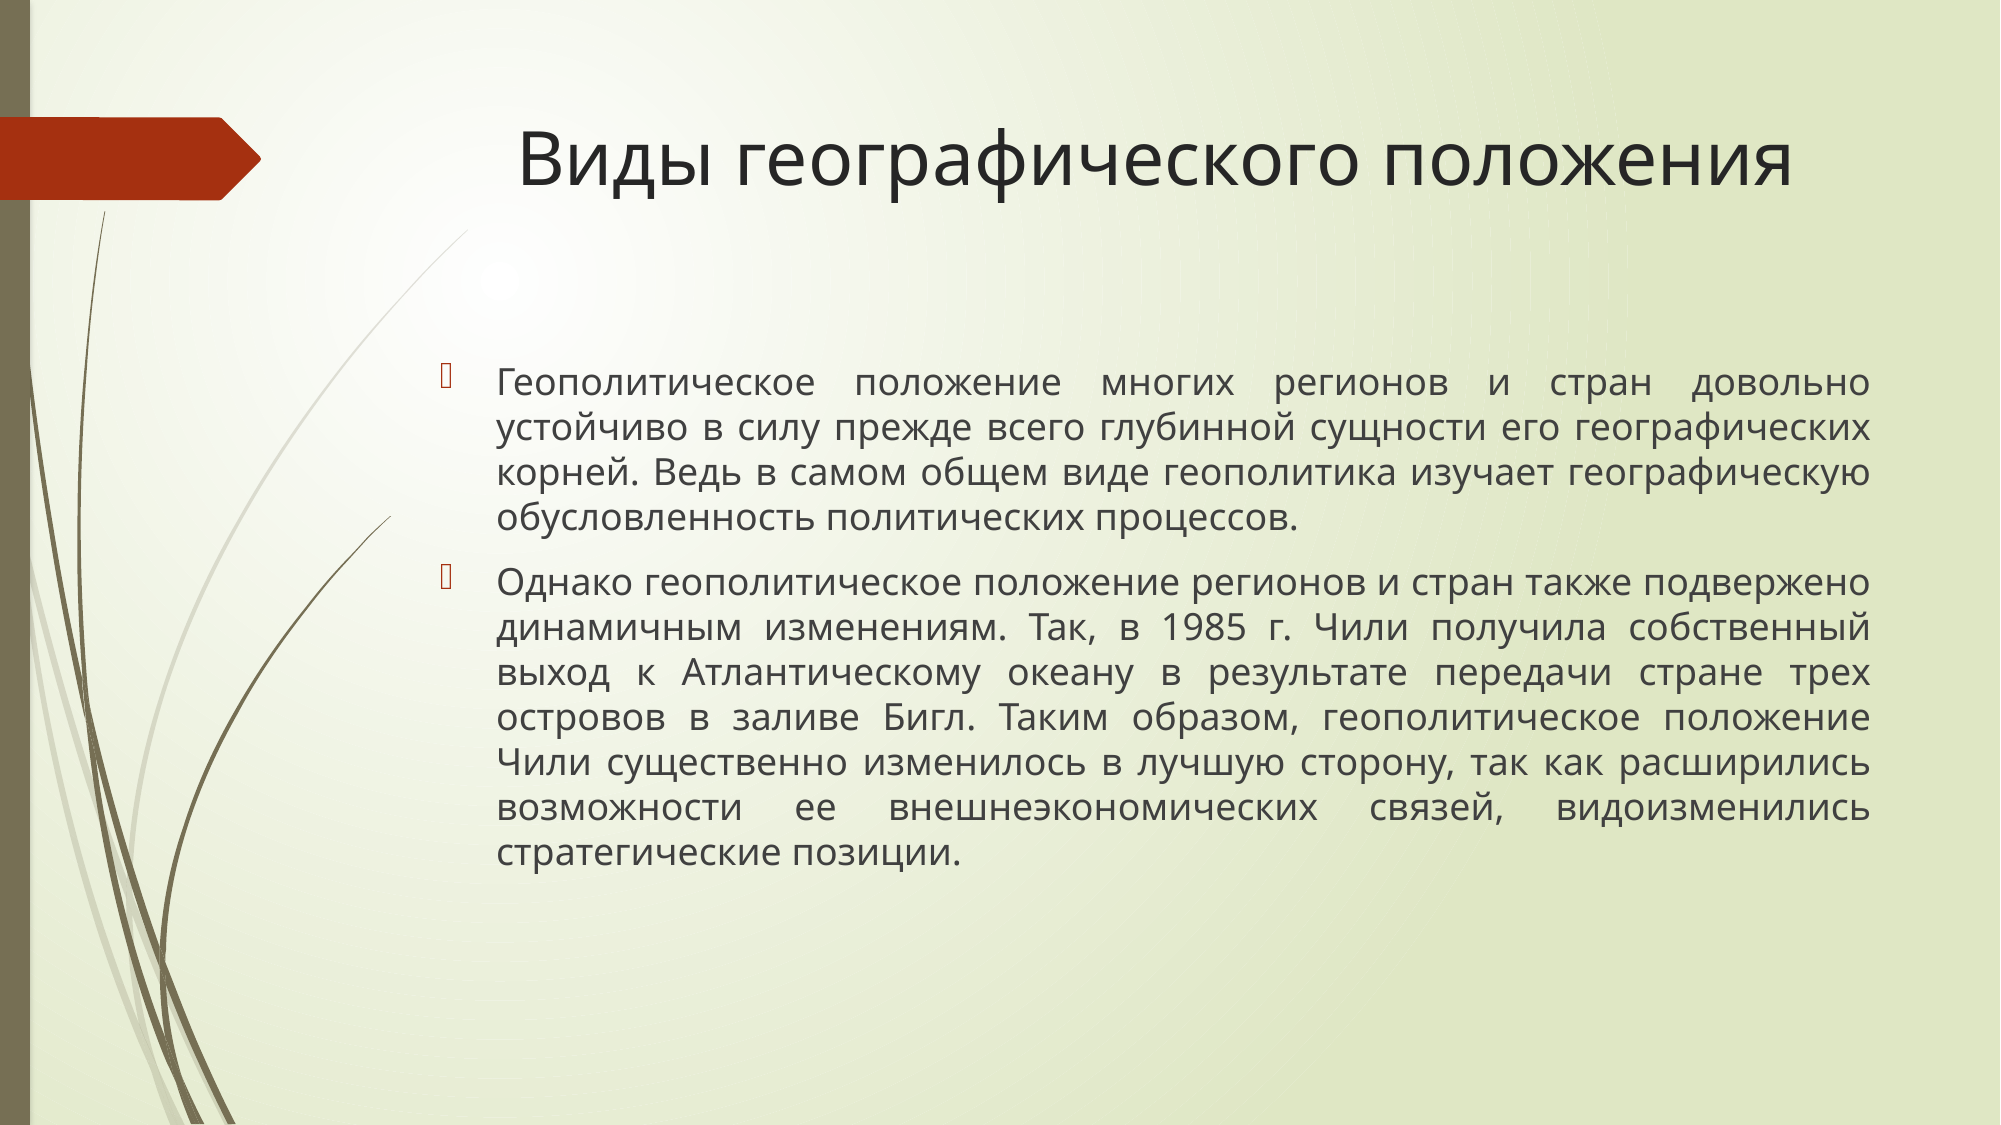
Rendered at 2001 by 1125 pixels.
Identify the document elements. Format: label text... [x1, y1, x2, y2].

title Виды географического положения [425, 102, 1888, 313]
list Геополитическое положение многих регионов и стран довольно устойчиво в силу прежде всего глубинной сущности его географических корней. Ведь в самом общем виде геополитика изучает географическую обусловленность политических процессов. Однако геополитическое положение регионов и стран также подвержено динамичным изменениям. Так, в 1985 г. Чили получила собственный выход к Атлантическому океану в результате передачи стране трех островов в заливе Бигл. Таким образом, геополитическое положение Чили существенно изменилось в лучшую сторону, так как расширились возможности ее внешнеэкономических связей, видоизменились стратегические позиции. [424, 350, 1888, 970]
